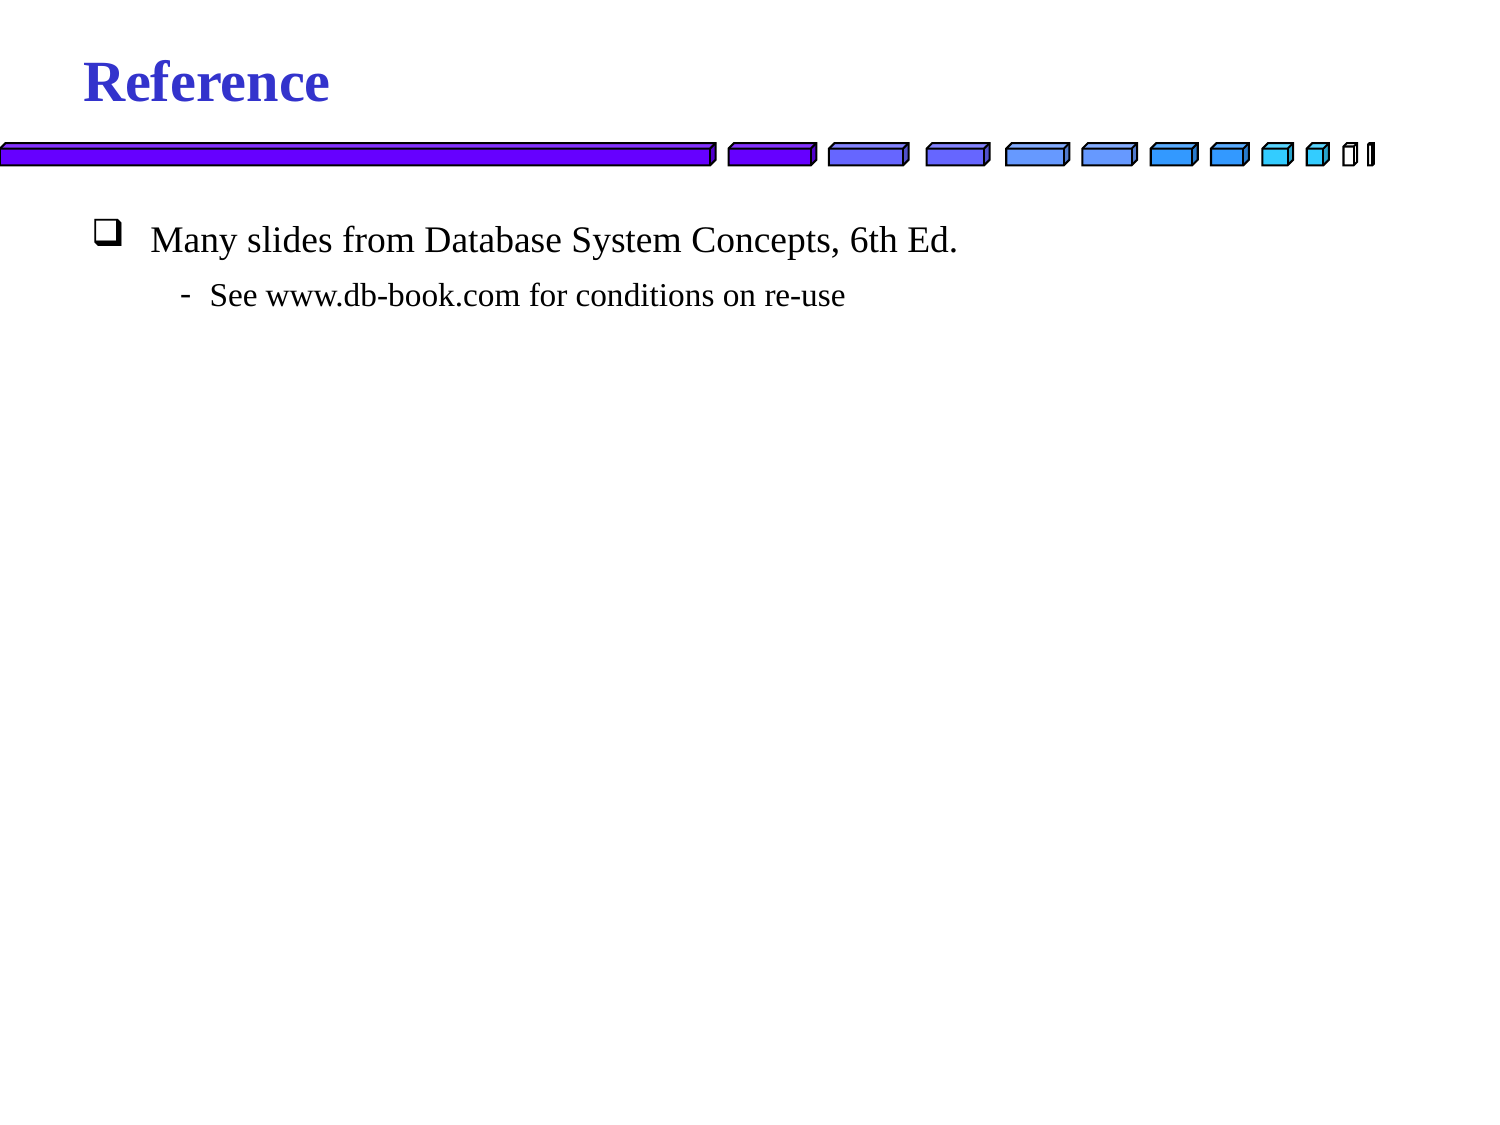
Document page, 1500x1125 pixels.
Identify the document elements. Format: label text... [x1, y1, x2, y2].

list Many slides from Database System Concepts, 6th Ed. See www.db-book.com for conditions on re-use [76, 208, 1370, 1059]
title Reference [67, 18, 1433, 138]
